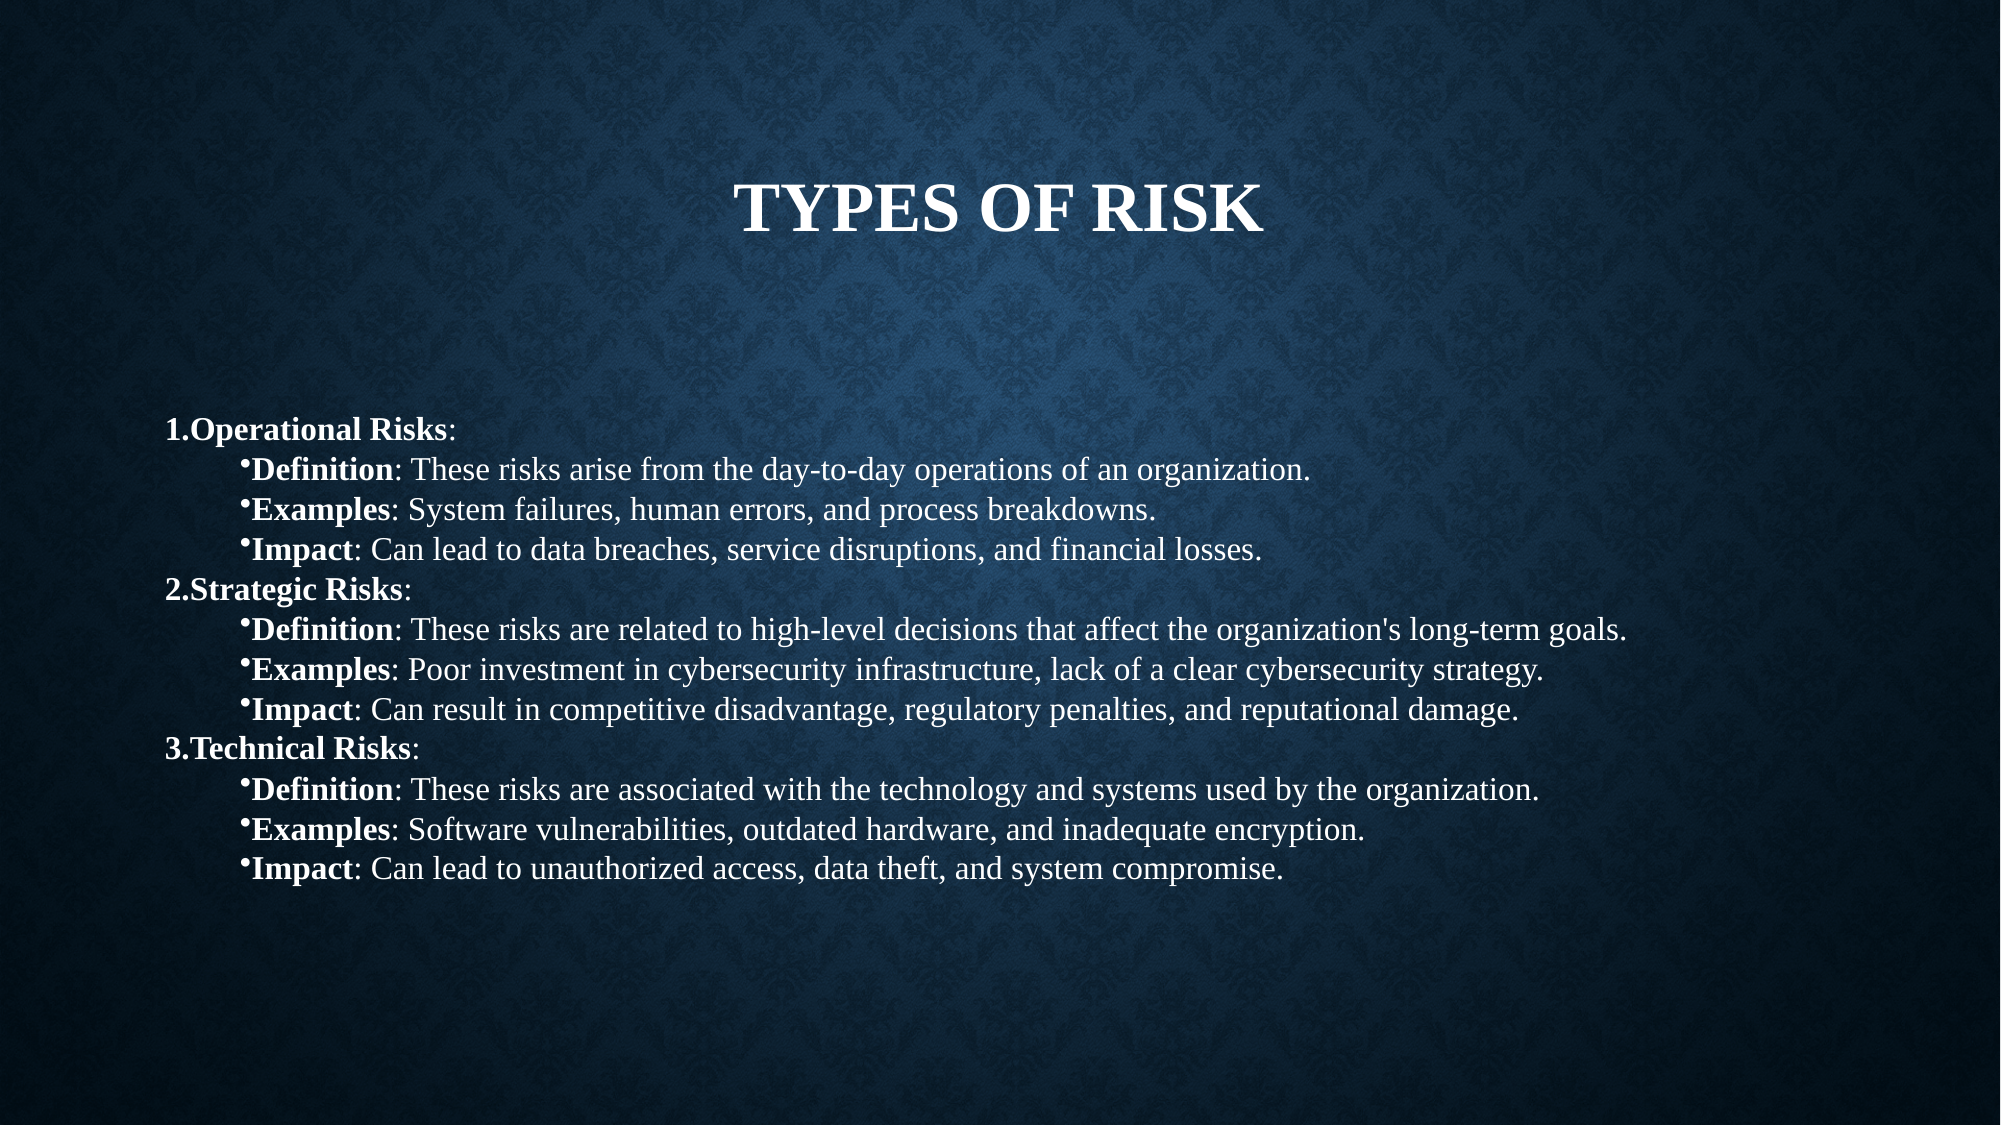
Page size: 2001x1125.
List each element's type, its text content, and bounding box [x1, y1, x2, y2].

list Operational Risks: Definition: These risks arise from the day-to-day operations of an organization. Examples: System failures, human errors, and process breakdowns. Impact: Can lead to data breaches, service disruptions, and financial losses. Strategic Risks: Definition: These risks are related to high-level decisions that affect the organization's long-term goals. Examples: Poor investment in cybersecurity infrastructure, lack of a clear cybersecurity strategy. Impact: Can result in competitive disadvantage, regulatory penalties, and reputational damage. Technical Risks: Definition: These risks are associated with the technology and systems used by the organization. Examples: Software vulnerabilities, outdated hardware, and inadequate encryption. Impact: Can lead to unauthorized access, data theft, and system compromise. [149, 320, 1675, 974]
title Types of Risk [149, 99, 1849, 318]
